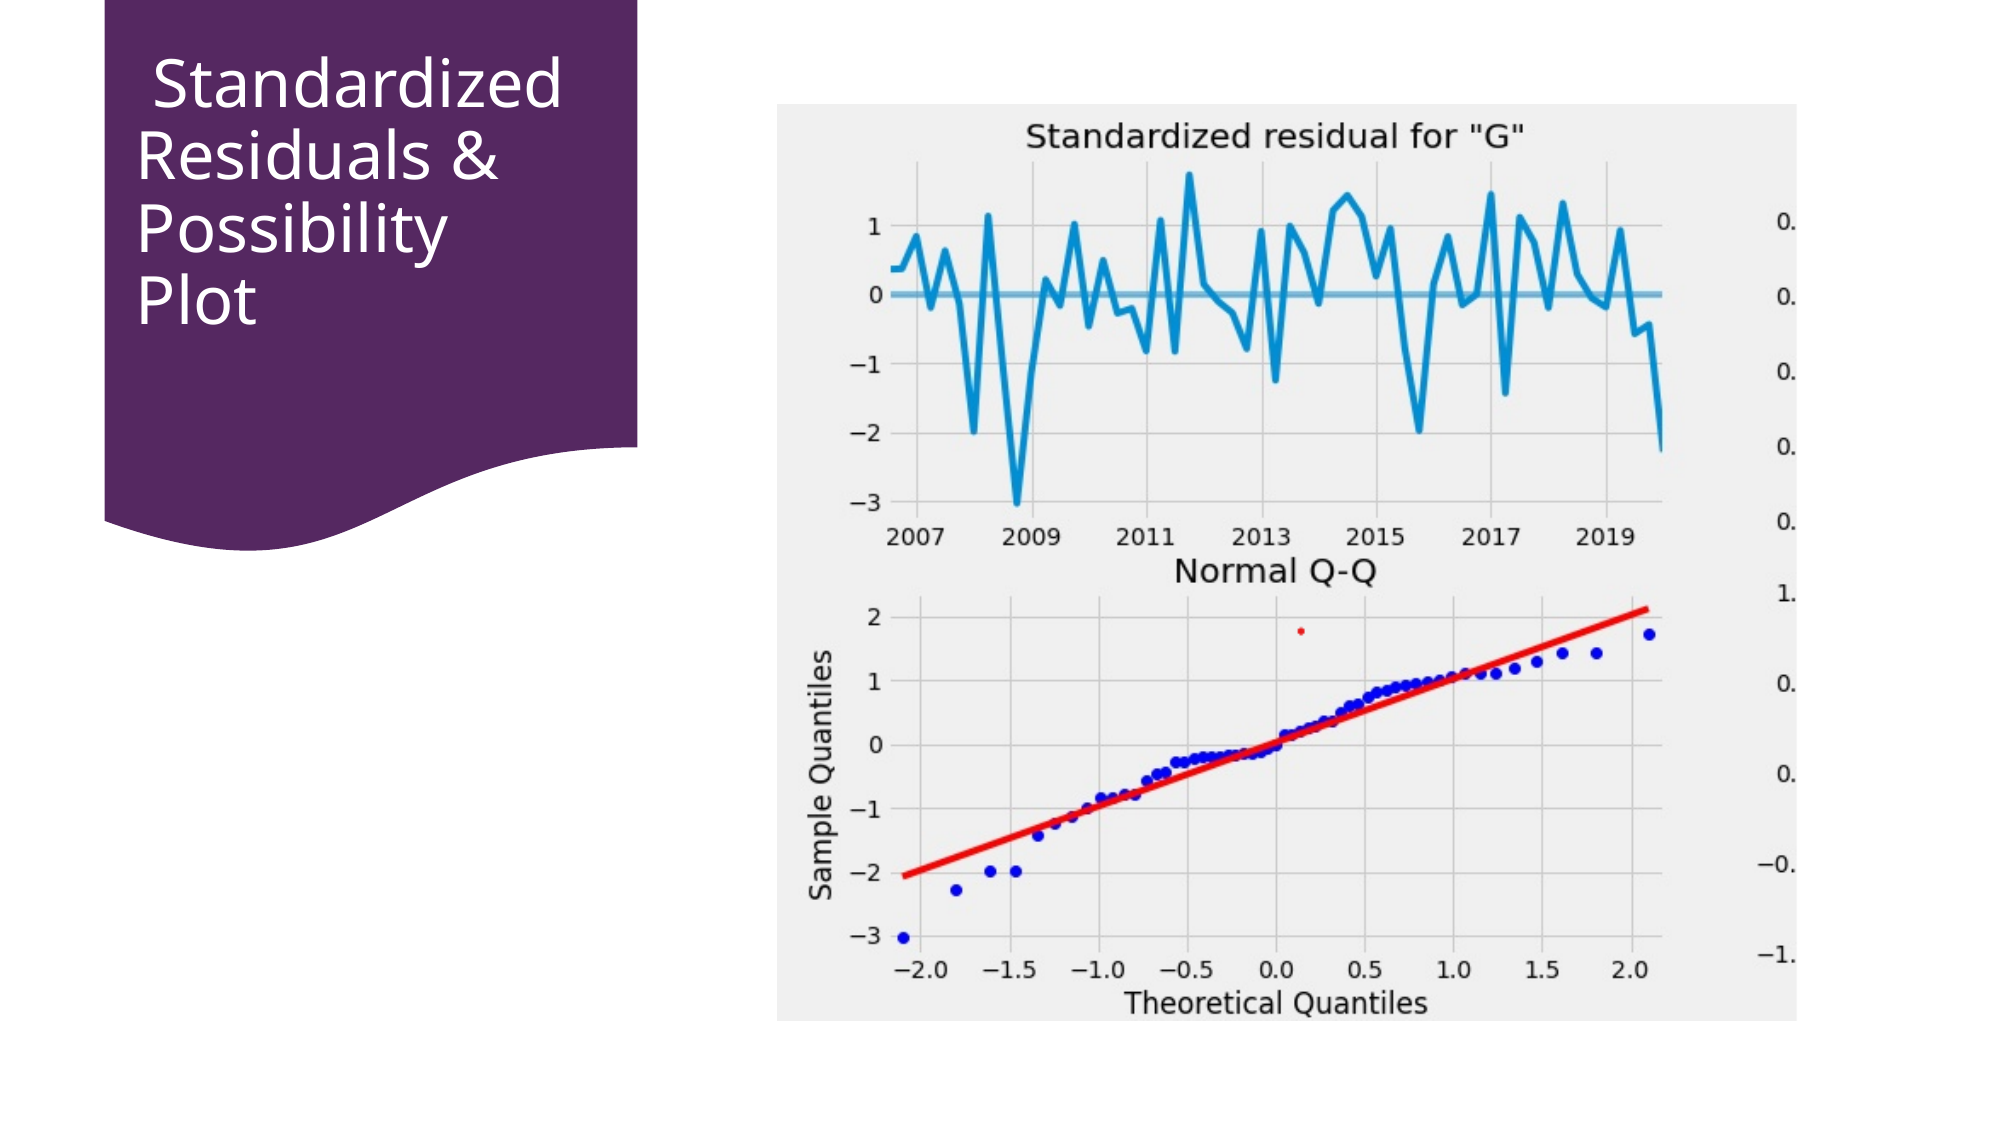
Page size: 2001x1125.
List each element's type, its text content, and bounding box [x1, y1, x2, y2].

title Standardized Residuals & Possibility Plot [120, 0, 587, 389]
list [777, 104, 1809, 1021]
text_box [103, 0, 639, 552]
